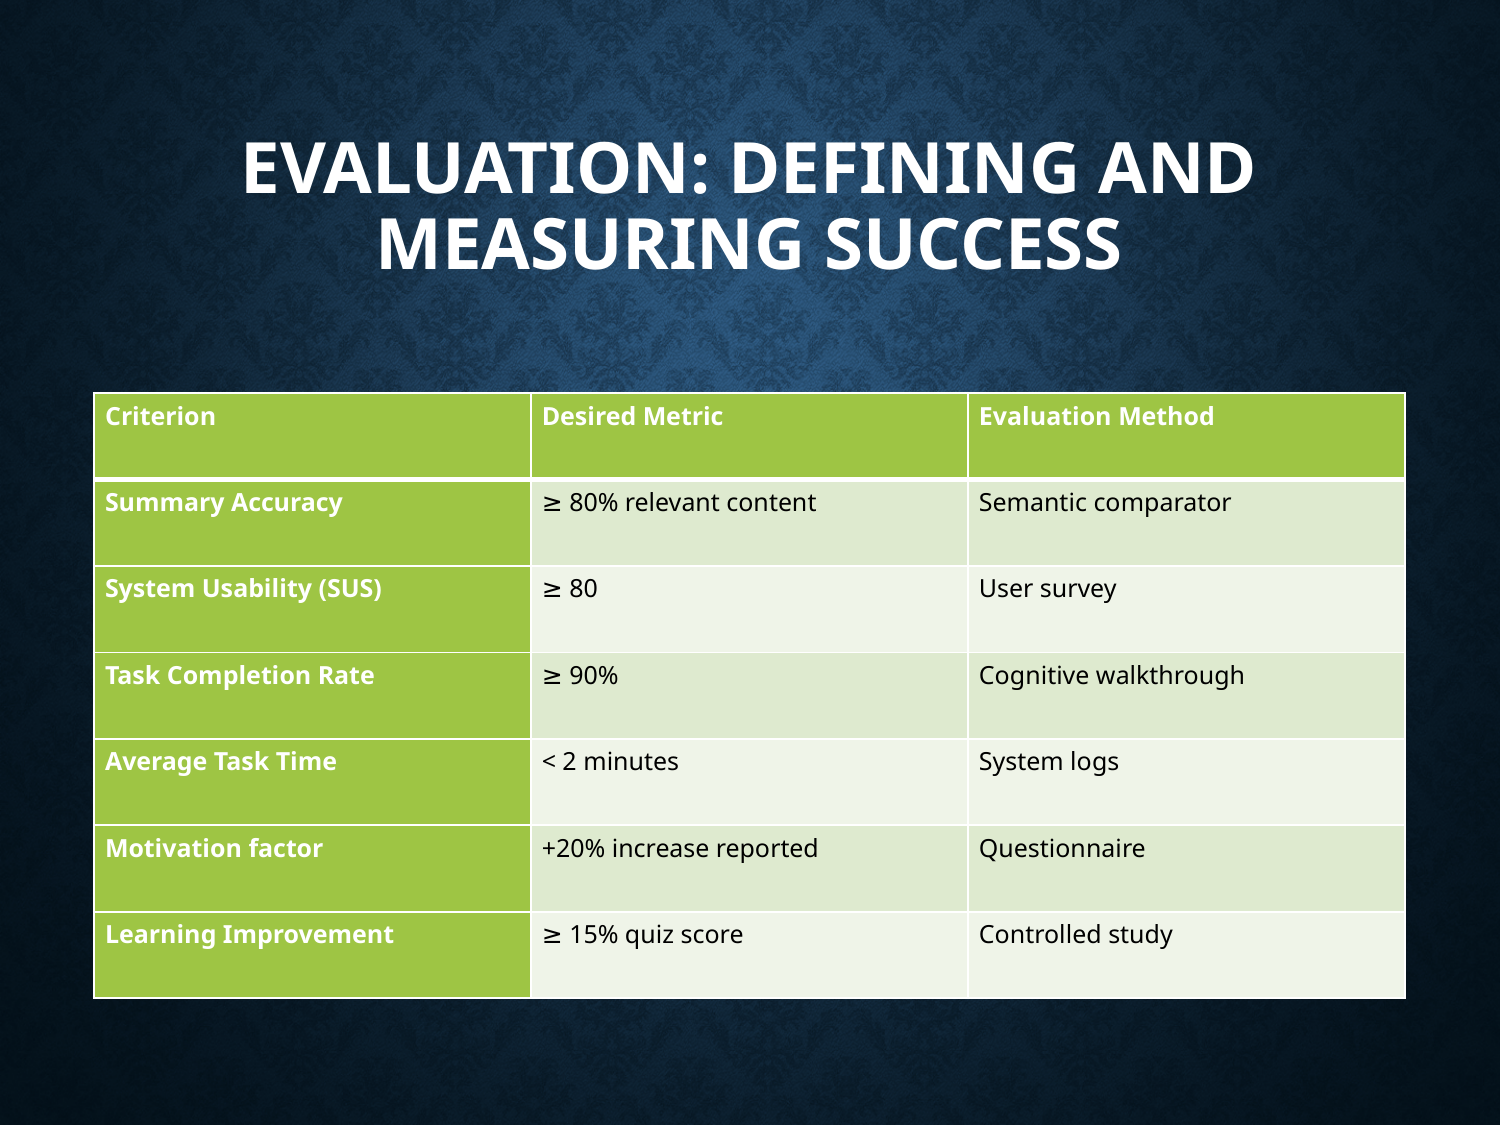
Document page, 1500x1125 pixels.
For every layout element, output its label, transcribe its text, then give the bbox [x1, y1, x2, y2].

table_cell Questionnaire [969, 826, 1404, 911]
table_cell Semantic comparator [969, 482, 1404, 565]
table_cell Motivation factor [95, 826, 530, 911]
table_cell Average Task Time [95, 740, 530, 824]
table_cell < 2 minutes [532, 740, 967, 824]
table_cell ≥ 15% quiz score [532, 913, 967, 997]
table_header Criterion [95, 394, 530, 477]
table_cell ≥ 80 [532, 567, 967, 652]
table_cell System logs [969, 740, 1404, 824]
title Evaluation: Defining and Measuring Success [112, 99, 1387, 318]
table_cell Cognitive walkthrough [969, 653, 1404, 738]
table_cell System Usability (SUS) [95, 567, 530, 652]
table_cell Task Completion Rate [95, 653, 530, 738]
table_header Evaluation Method [969, 394, 1404, 477]
table_cell ≥ 80% relevant content [532, 482, 967, 565]
table_cell User survey [969, 567, 1404, 652]
table_cell +20% increase reported [532, 826, 967, 911]
table_cell Summary Accuracy [95, 482, 530, 565]
table_cell Learning Improvement [95, 913, 530, 997]
table_cell ≥ 90% [532, 653, 967, 738]
table_header Desired Metric [532, 394, 967, 477]
table_cell Controlled study [969, 913, 1404, 997]
